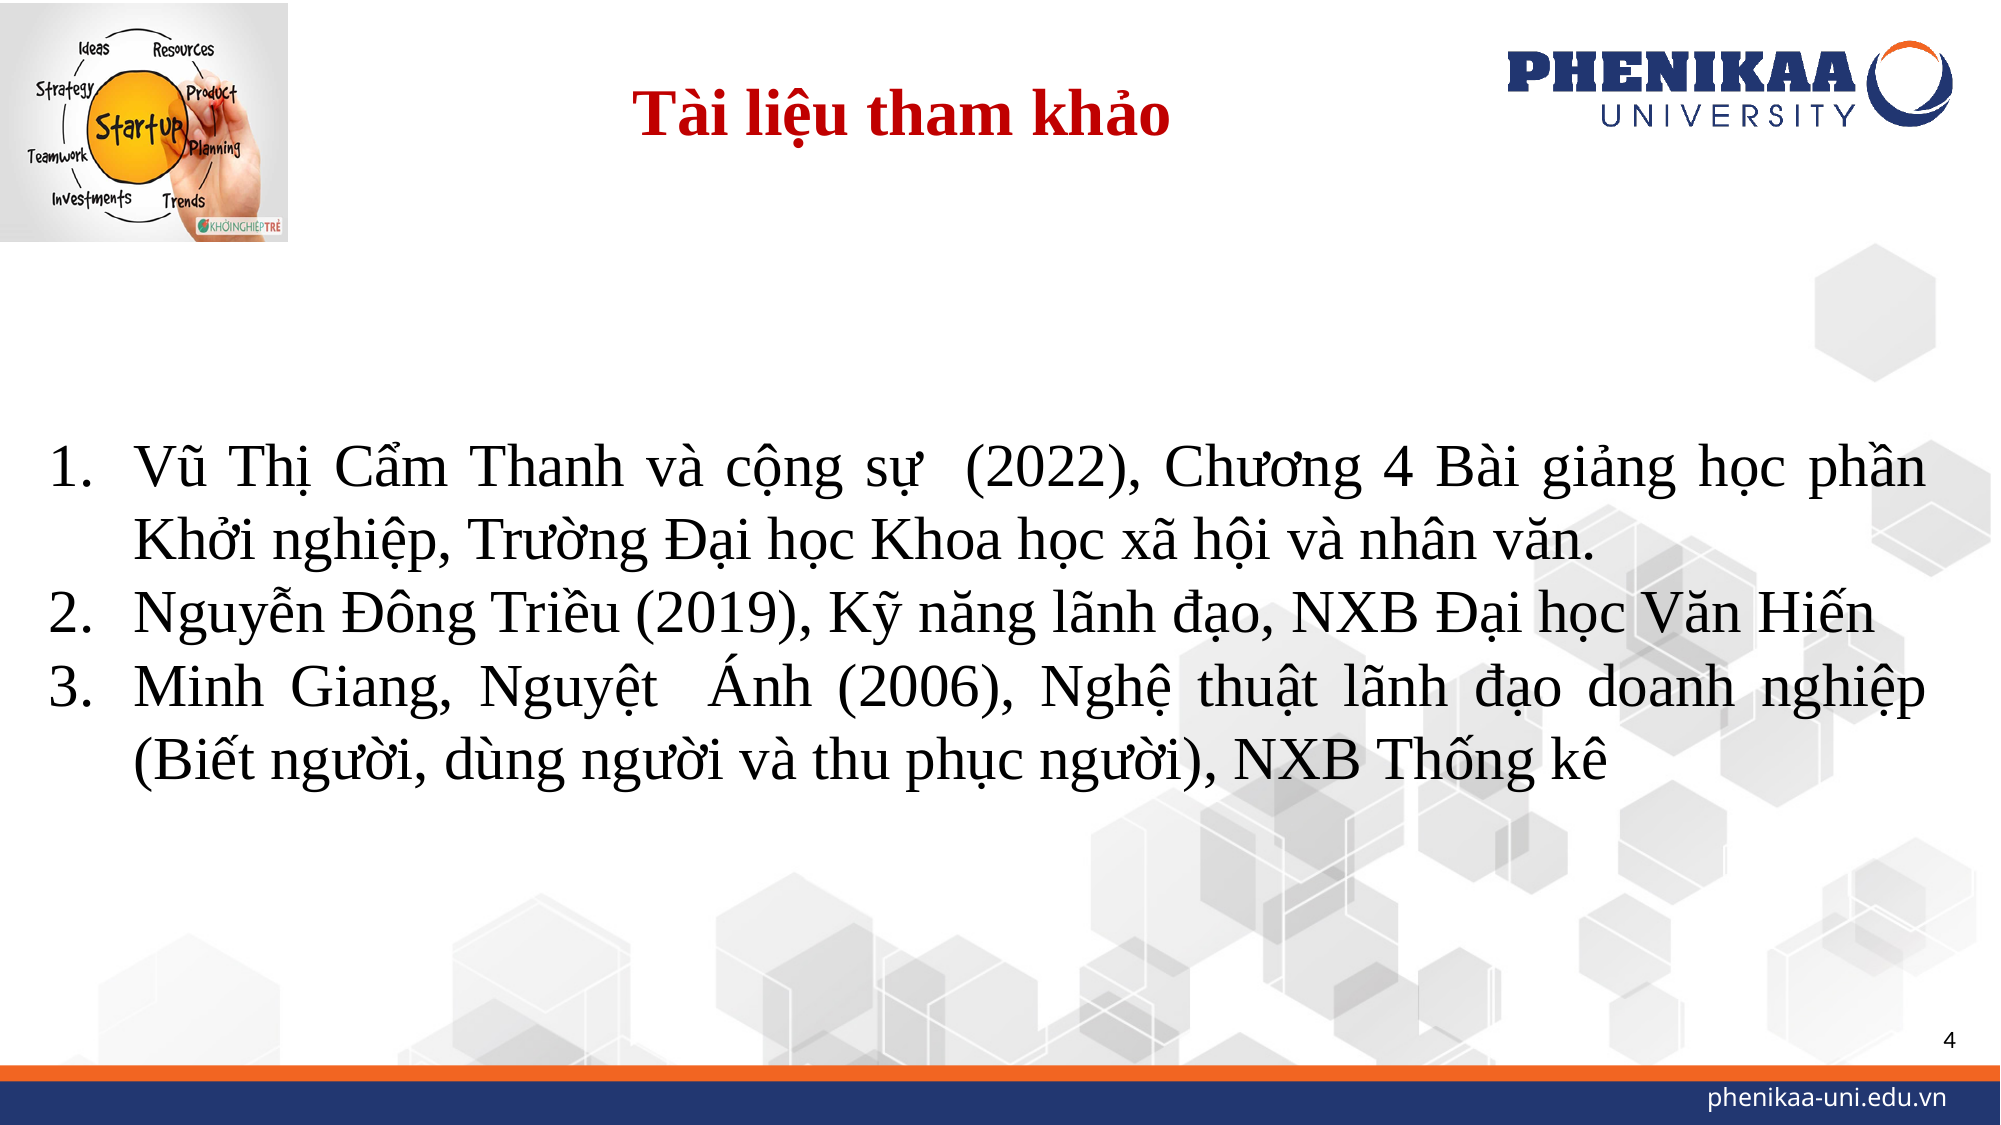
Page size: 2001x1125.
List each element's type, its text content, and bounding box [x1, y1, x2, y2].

list Vũ Thị Cẩm Thanh và cộng sự (2022), Chương 4 Bài giảng học phần Khởi nghiệp, Trường Đại học Khoa học xã hội và nhân văn. Nguyễn Đông Triều (2019), Kỹ năng lãnh đạo, NXB Đại học Văn Hiến Minh Giang, Nguyệt Ánh (2006), Nghệ thuật lãnh đạo doanh nghiệp (Biết người, dùng người và thu phục người), NXB Thống kê [34, 417, 1942, 926]
slide_number 4 [1521, 1008, 1971, 1069]
title Tài liệu tham khảo [392, 21, 1414, 208]
picture [0, 0, 2000, 1065]
